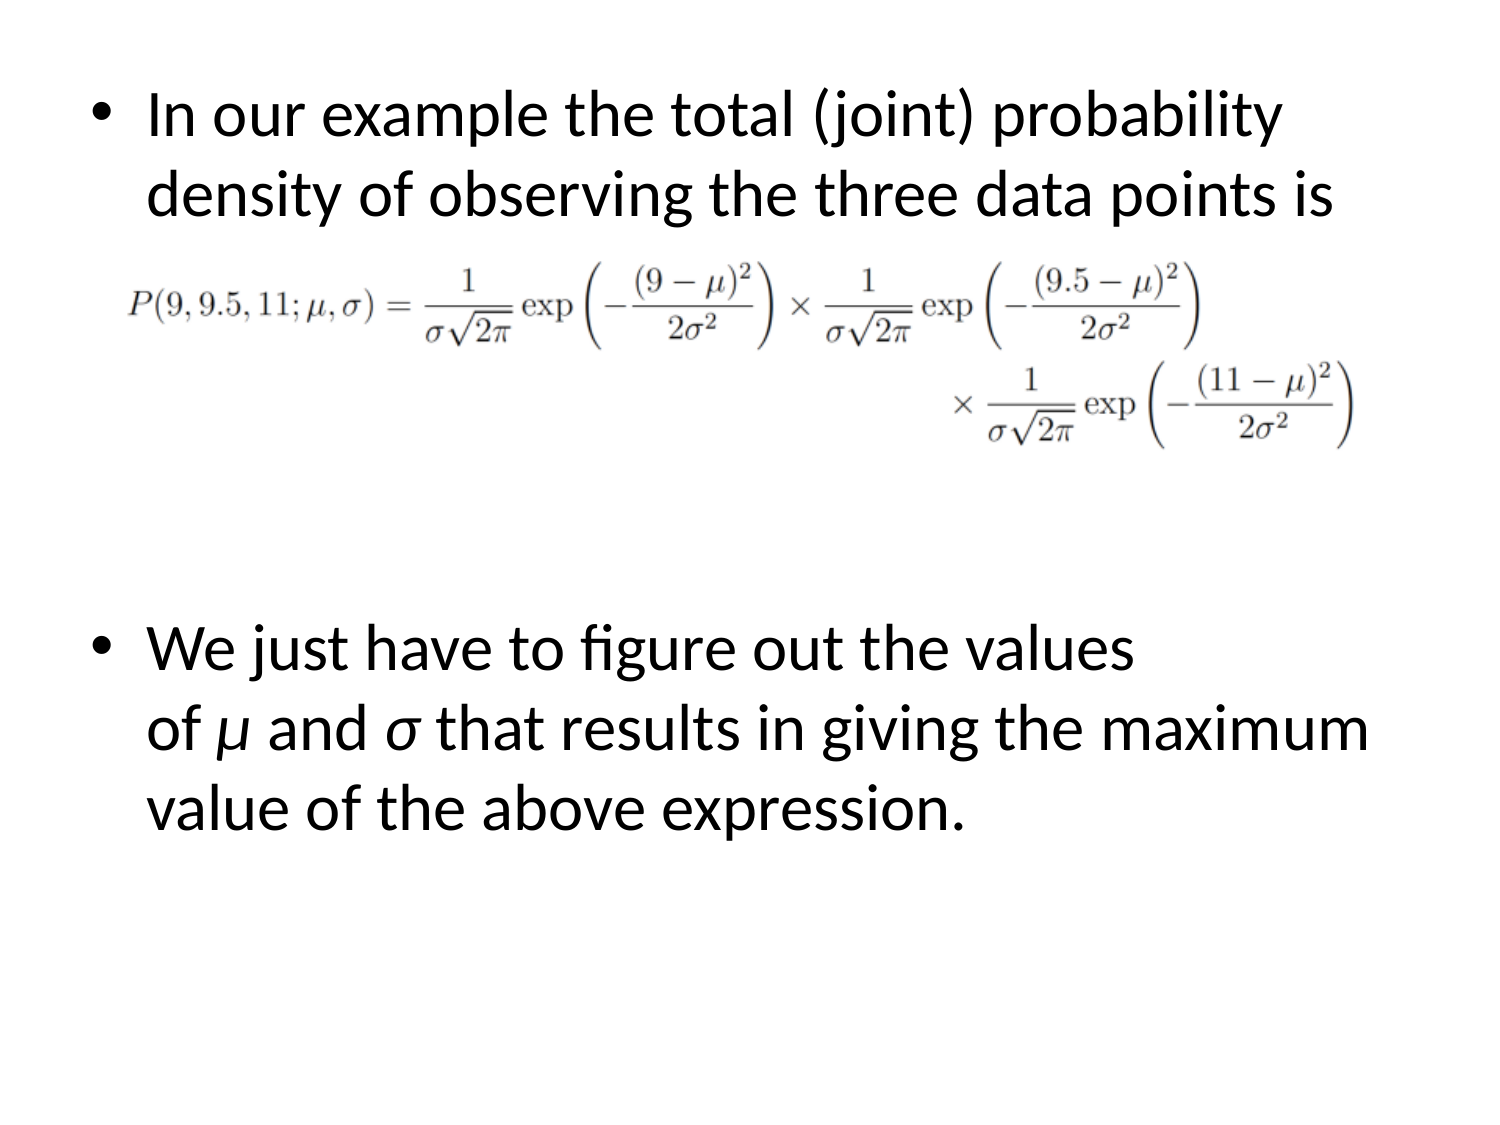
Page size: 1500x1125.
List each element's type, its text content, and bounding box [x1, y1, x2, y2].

picture [112, 249, 1363, 459]
list In our example the total (joint) probability density of observing the three data points is given by: We just have to figure out the values of μ and σ that results in giving the maximum value of the above expression. [75, 62, 1438, 1013]
